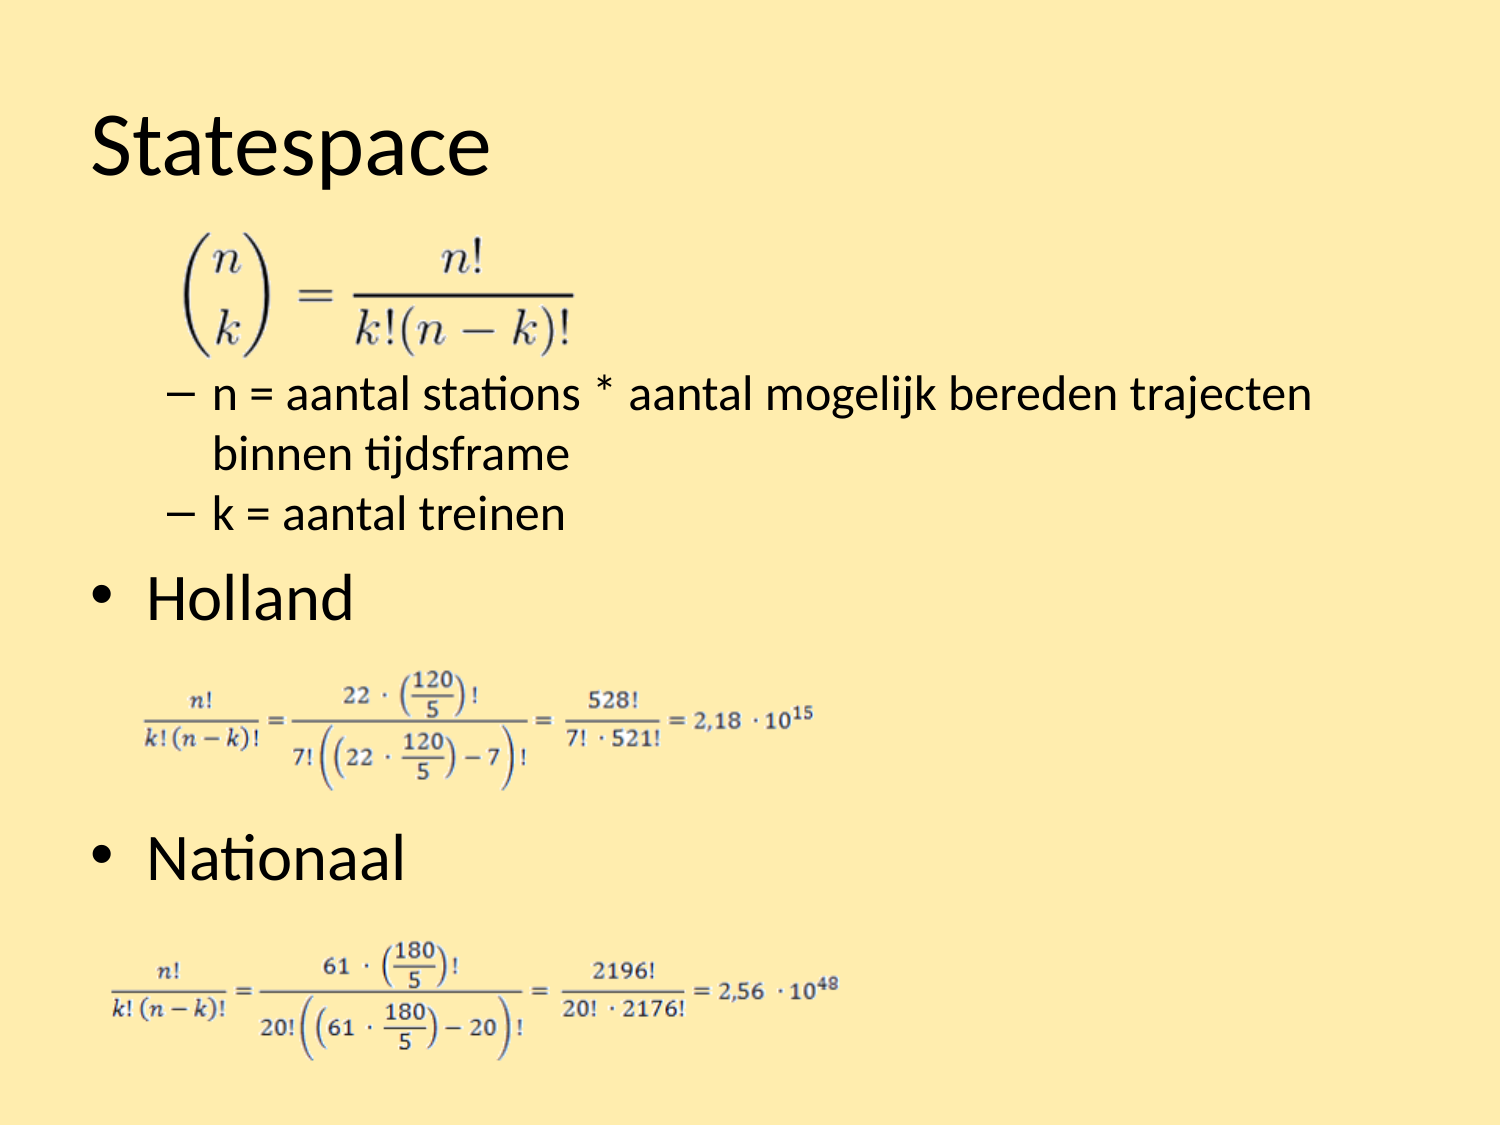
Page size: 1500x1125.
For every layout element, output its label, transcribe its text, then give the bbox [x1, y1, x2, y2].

picture [107, 921, 849, 1078]
picture [134, 663, 823, 805]
title Statespace [75, 45, 1425, 233]
list n = aantal stations * aantal mogelijk bereden trajecten binnen tijdsframe k = aantal treinen Holland Nationaal [75, 272, 1425, 1016]
picture [174, 232, 589, 361]
